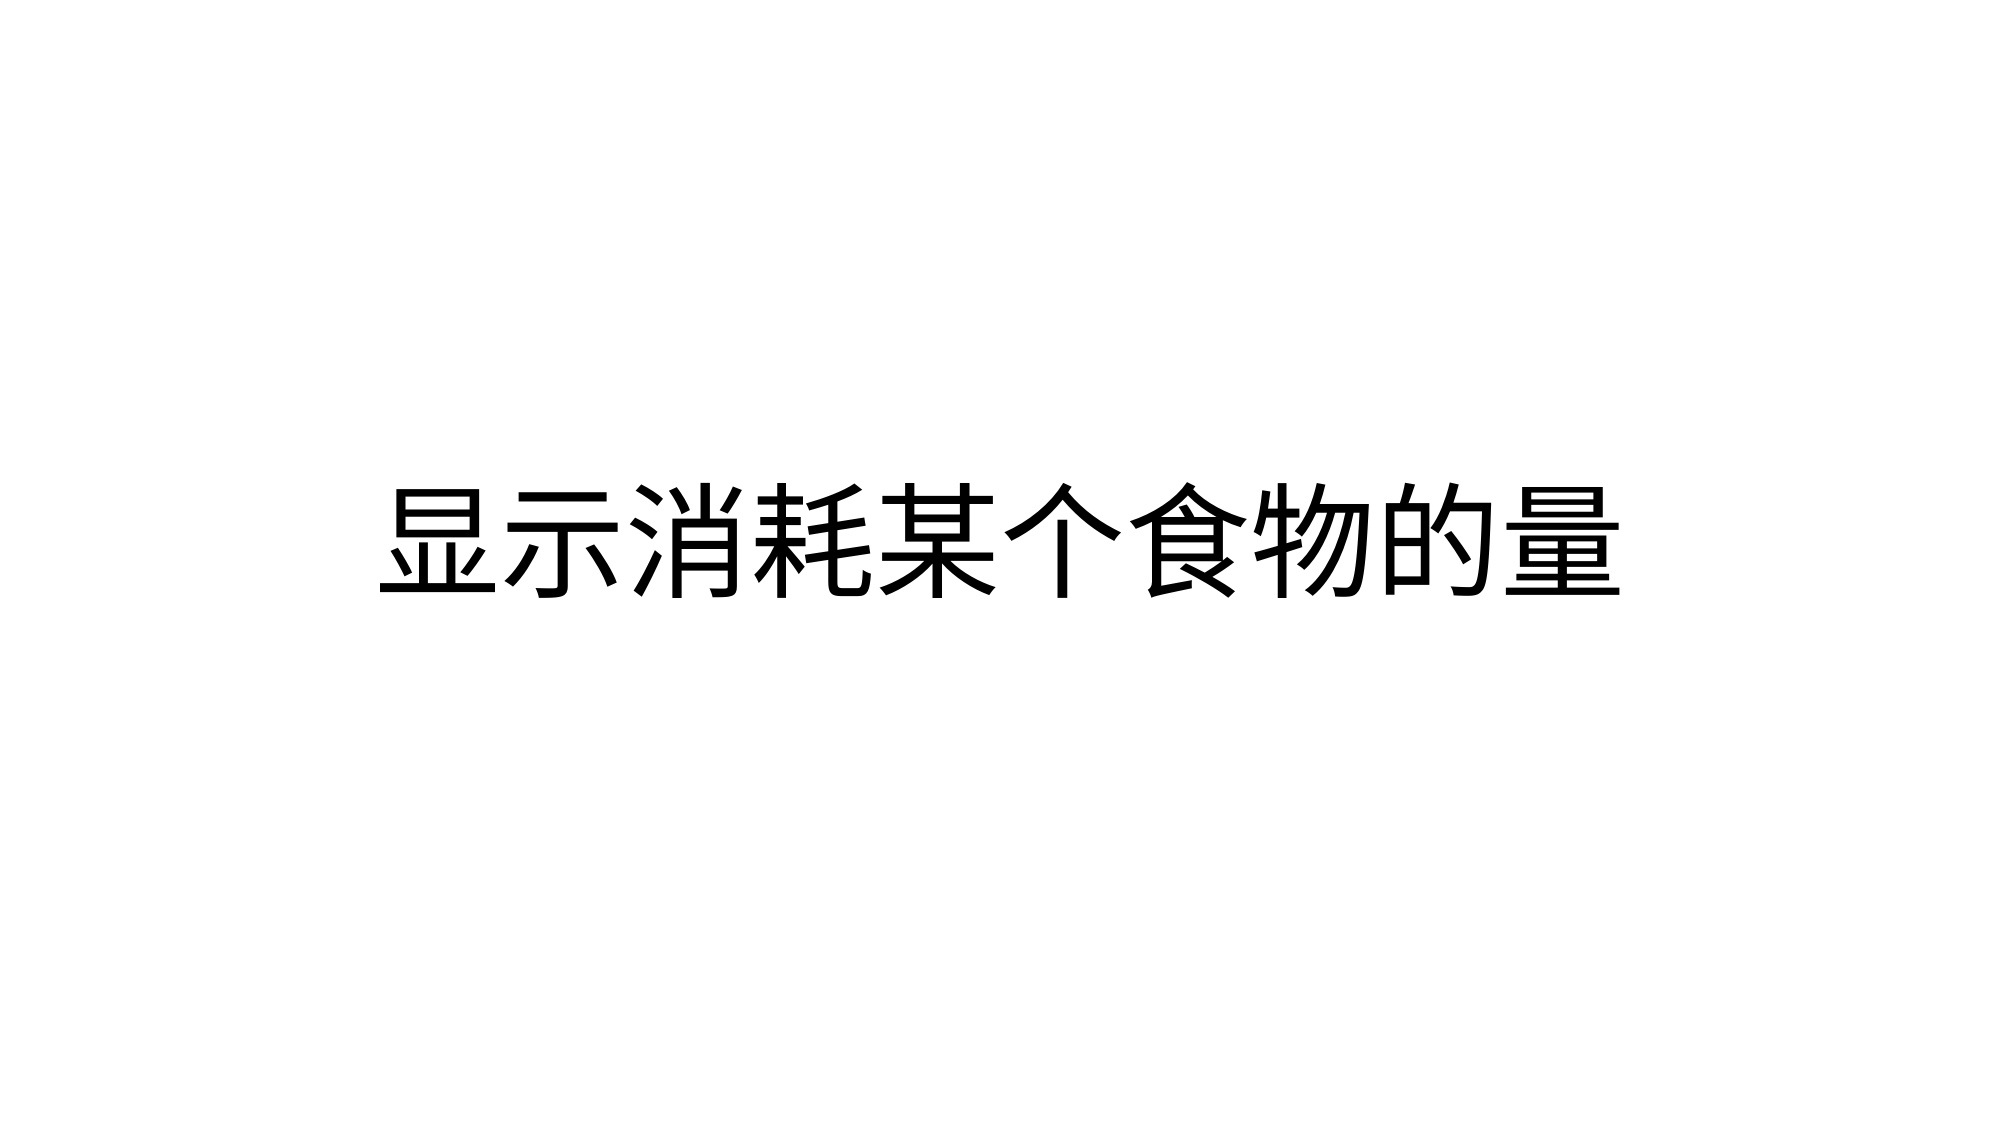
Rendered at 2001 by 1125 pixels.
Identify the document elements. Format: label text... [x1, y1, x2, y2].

title 显示消耗某个食物的量 [249, 231, 1750, 623]
